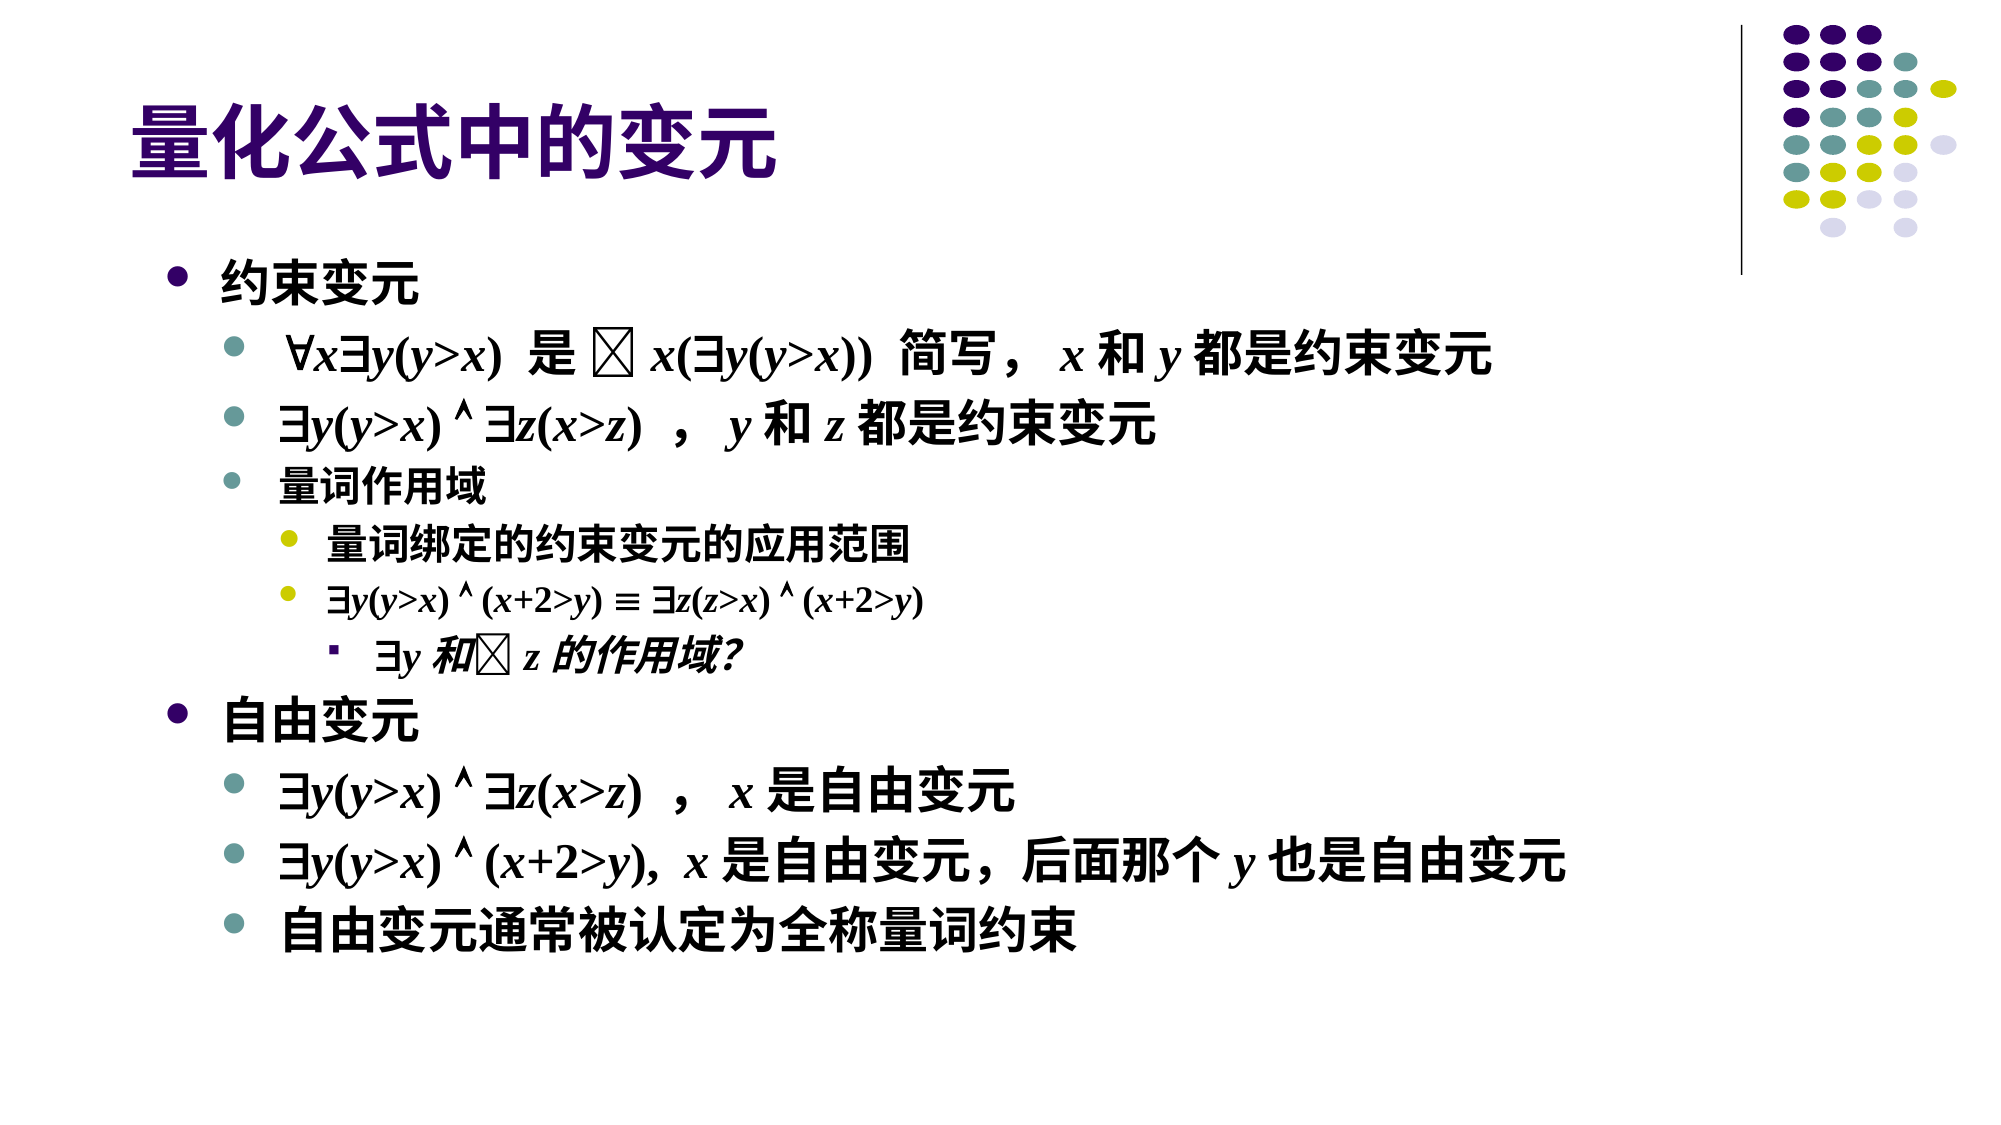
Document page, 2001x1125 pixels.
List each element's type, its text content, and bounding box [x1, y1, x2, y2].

list 约束变元 xy(y>x) 是 x(y(y>x)) 简写，x和y都是约束变元 y(y>x)  z(x>z) ，y和z都是约束变元 量词作用域 量词绑定的约束变元的应用范围 y(y>x)  (x+2>y)  z(z>x)  (x+2>y) y和z的作用域？ 自由变元 y(y>x)  z(x>z) ，x是自由变元 y(y>x)  (x+2>y), x是自由变元，后面那个y也是自由变元 自由变元通常被认定为全称量词约束 [149, 243, 1864, 1094]
title 量化公式中的变元 [114, 54, 1352, 196]
